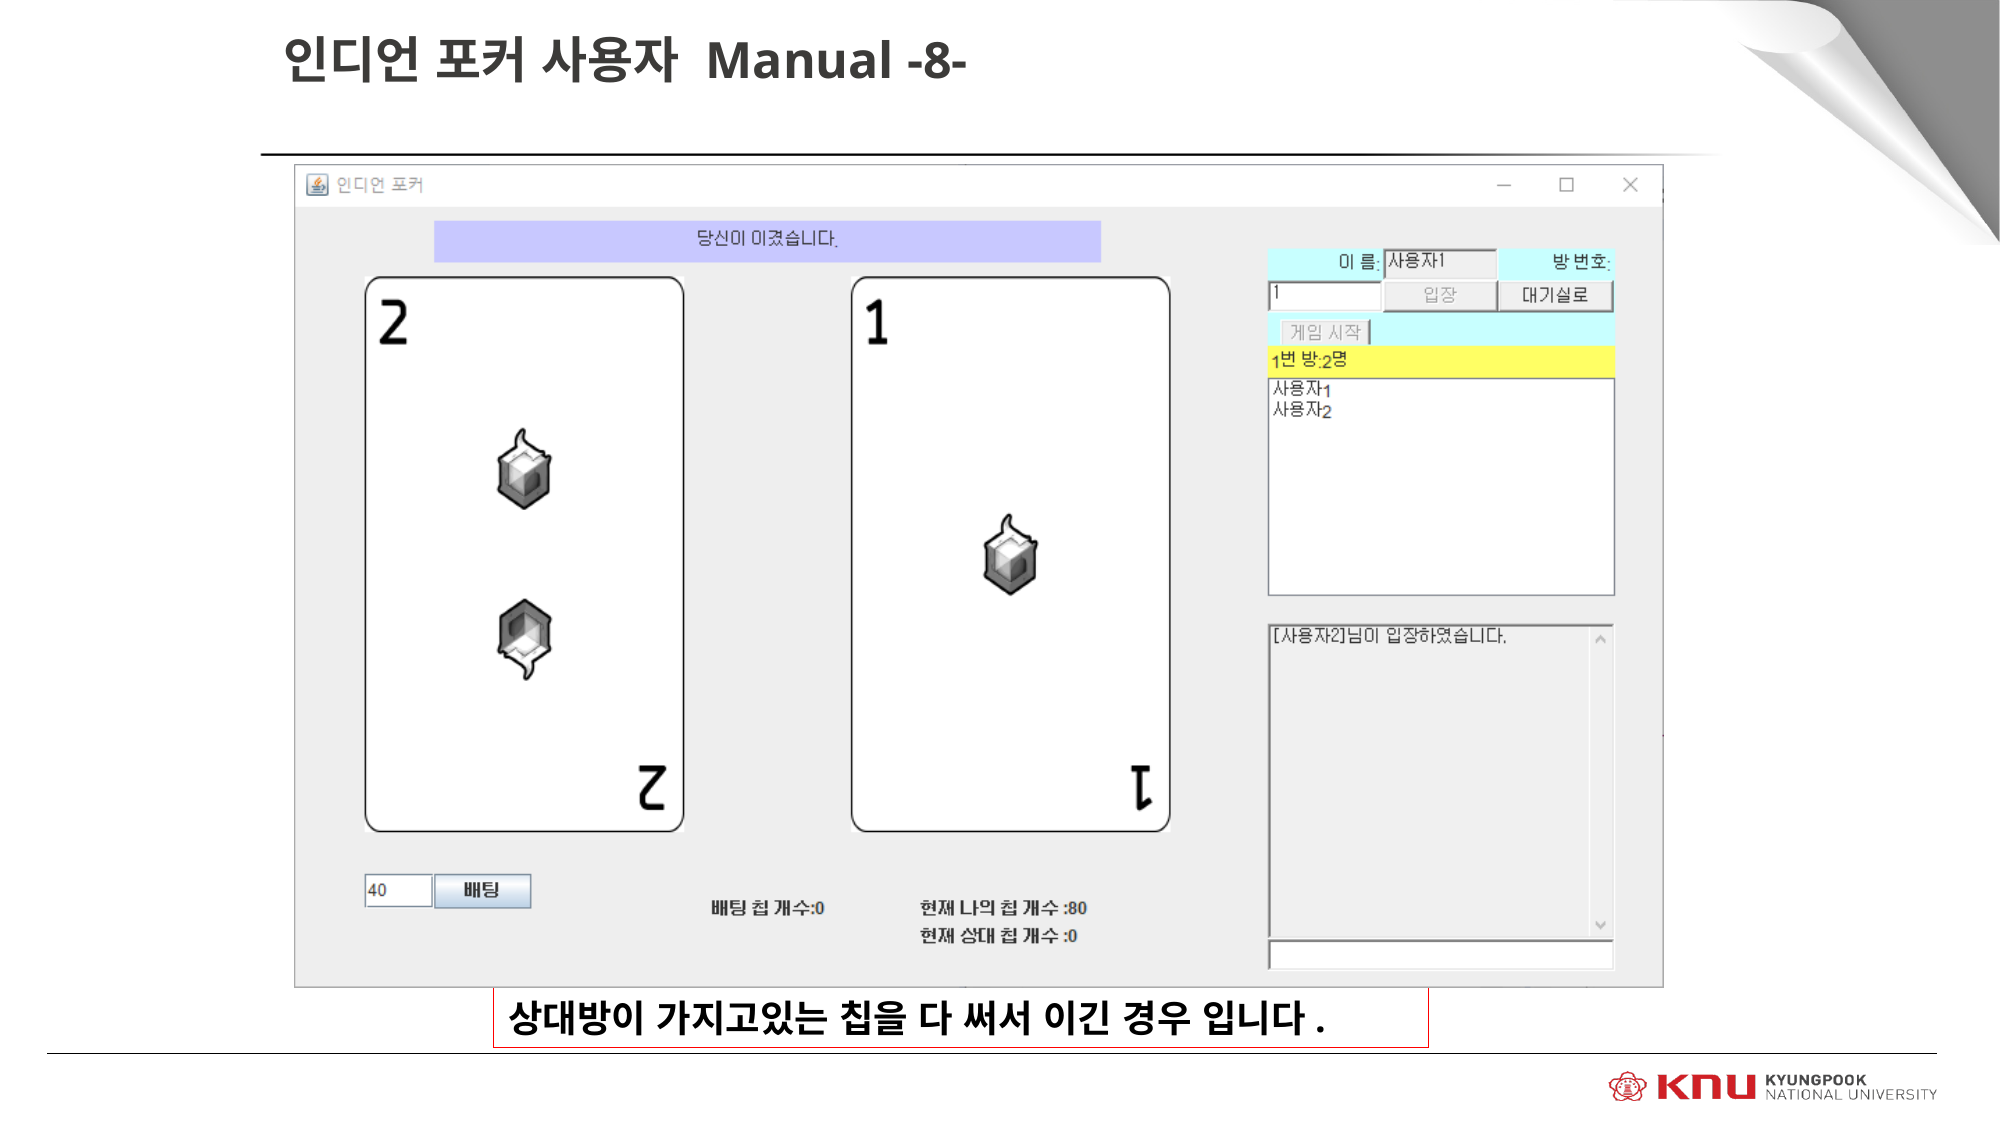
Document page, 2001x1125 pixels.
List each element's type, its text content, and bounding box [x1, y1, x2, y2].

picture [294, 0, 2000, 988]
text_box 인디언 포커 사용자 Manual -8- [268, 21, 983, 96]
text_box 상대방이 가지고있는 칩을 다 써서 이긴 경우 입니다. [493, 988, 1429, 1048]
picture [1608, 1071, 1937, 1101]
